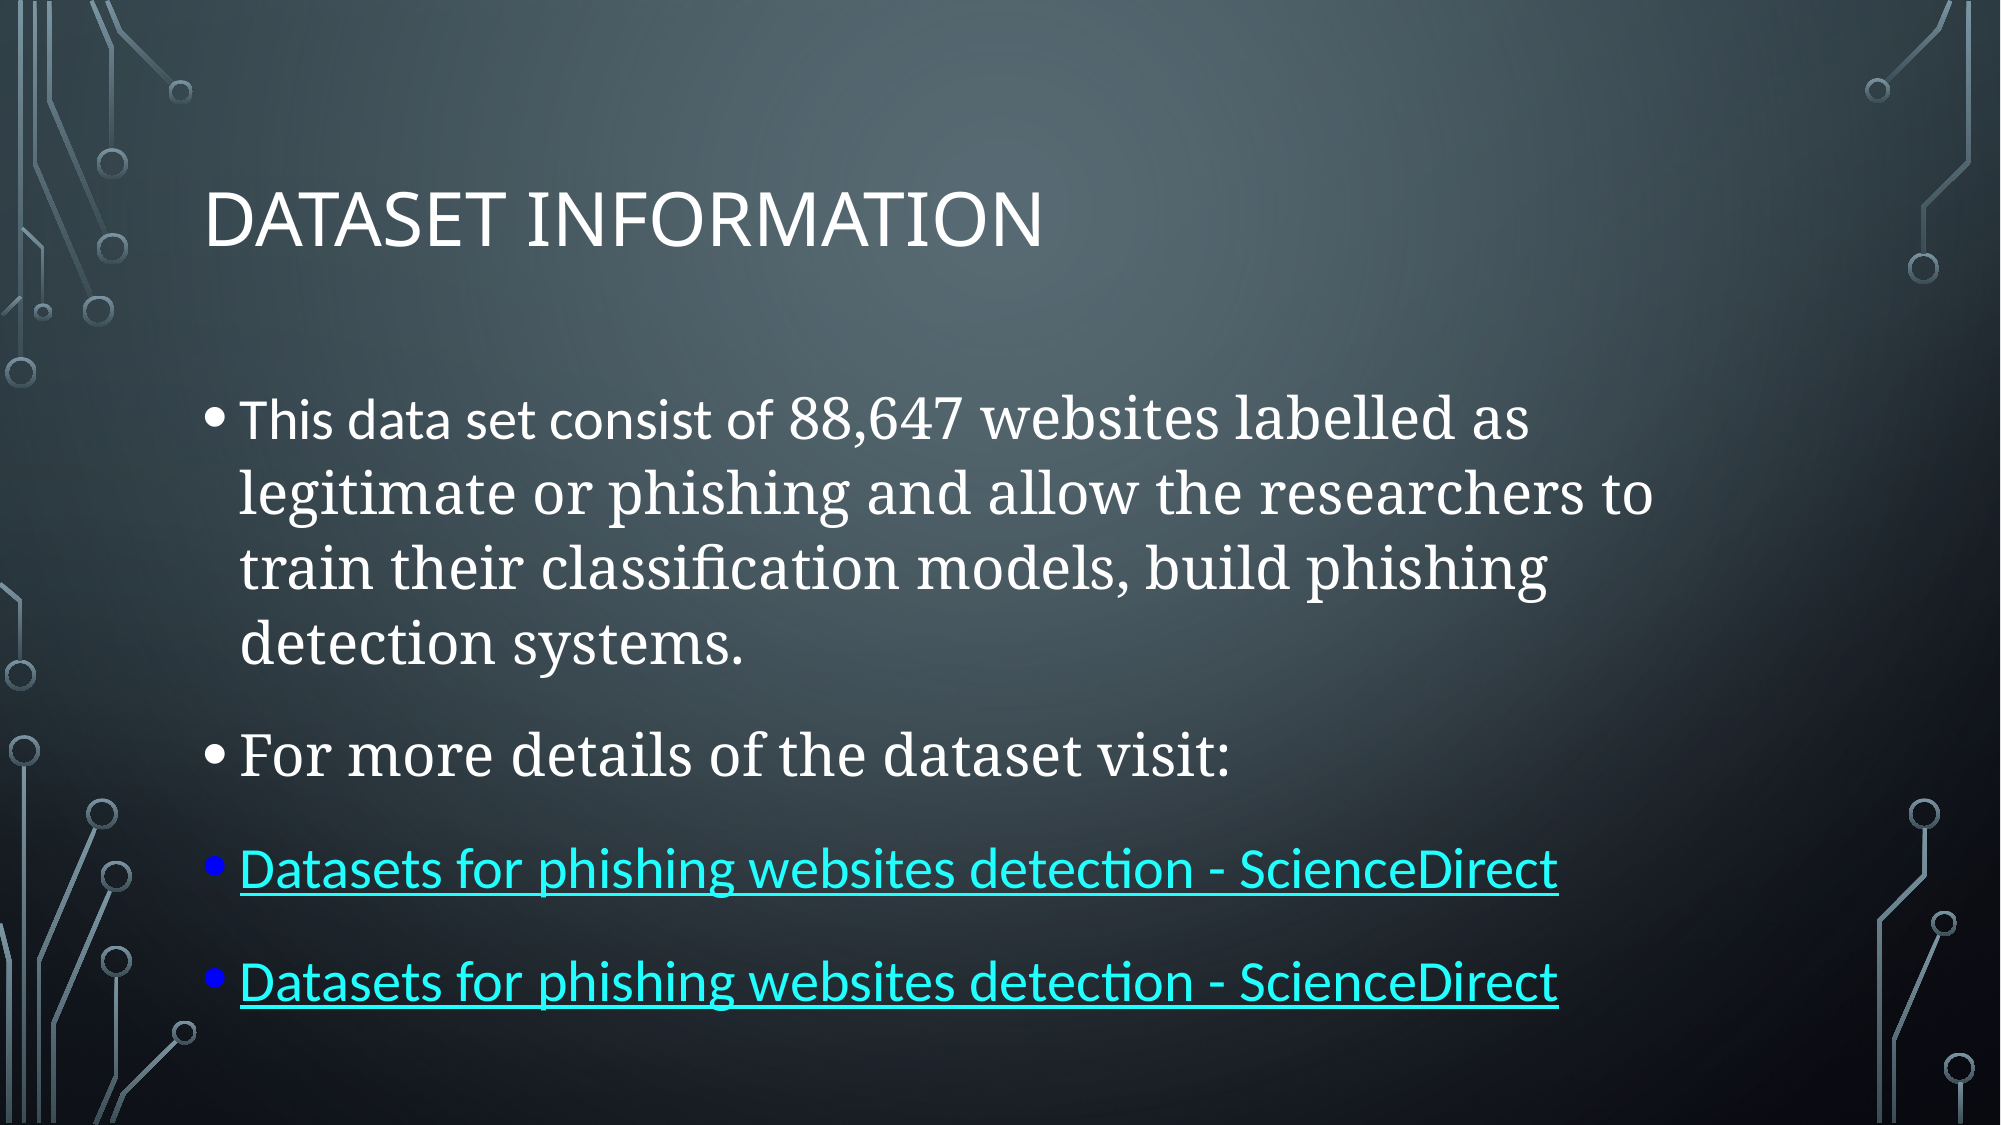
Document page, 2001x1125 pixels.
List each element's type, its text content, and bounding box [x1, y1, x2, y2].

list This data set consist of 88,647 websites labelled as legitimate or phishing and allow the researchers to train their classification models, build phishing detection systems. For more details of the dataset visit: Datasets for phishing websites detection - ScienceDirect Datasets for phishing websites detection - ScienceDirect [187, 369, 1813, 1059]
title DATASET INFORMATION [187, 101, 1813, 344]
